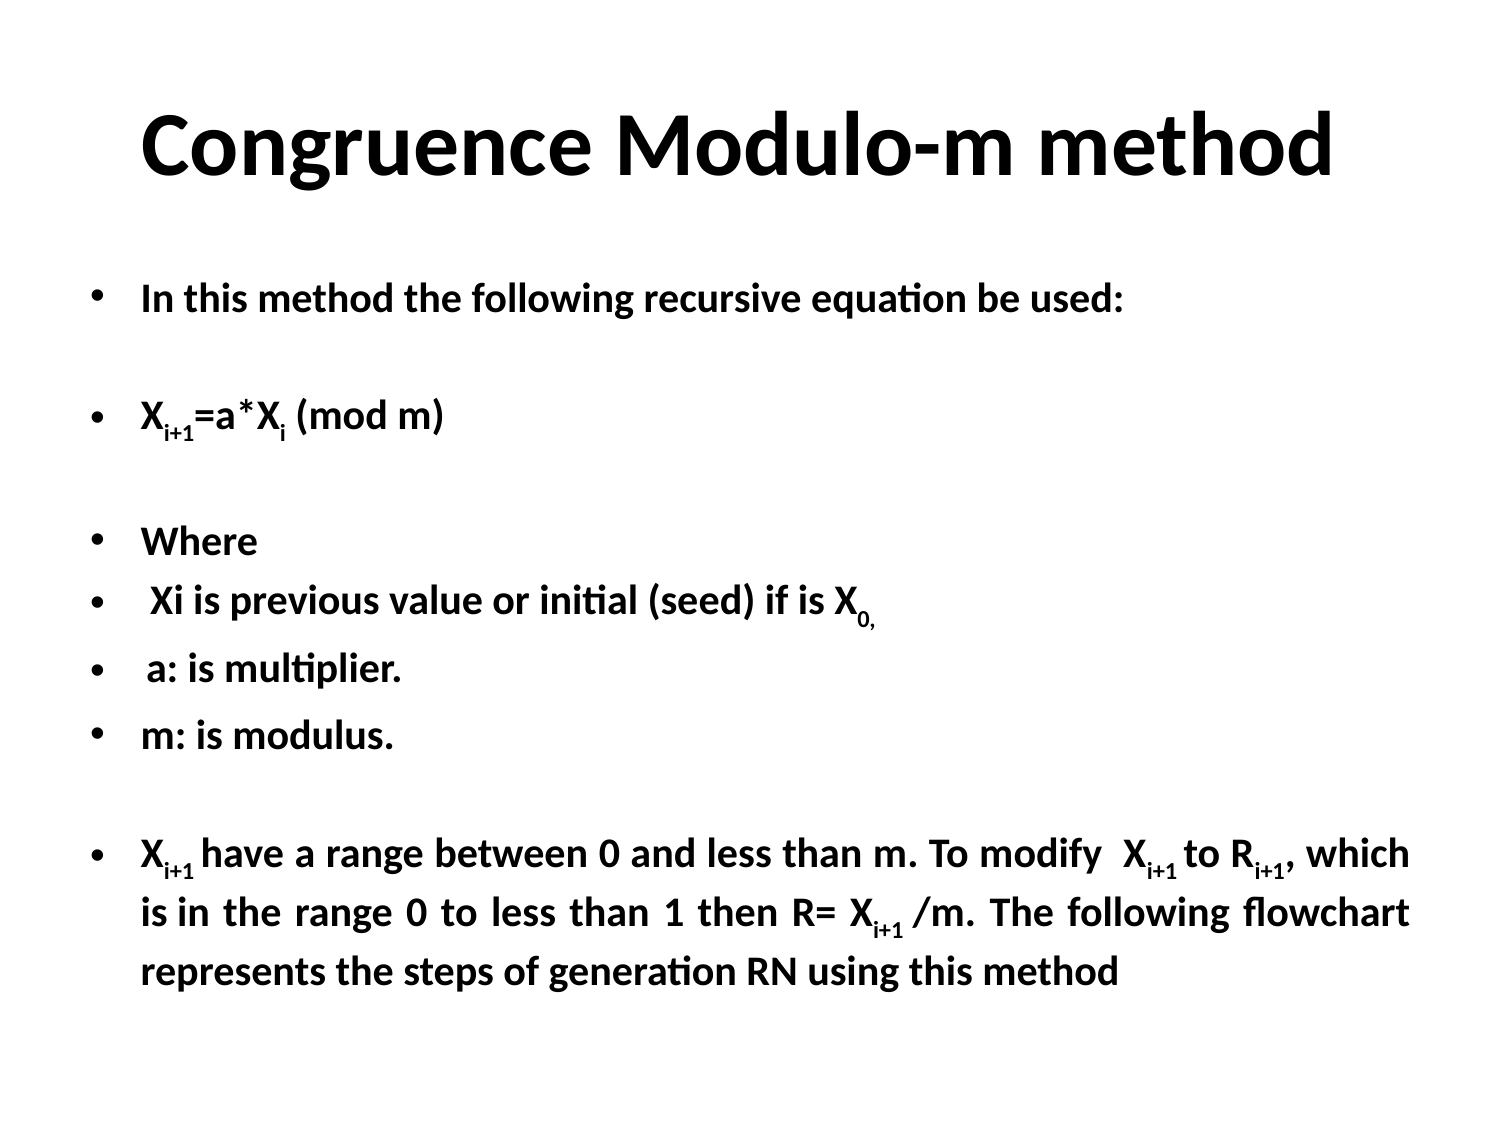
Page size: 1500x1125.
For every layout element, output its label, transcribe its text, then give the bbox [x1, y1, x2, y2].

list In this method the following recursive equation be used: Xi+1=a*Xi (mod m) Where Xi is previous value or initial (seed) if is X0, a: is multiplier. m: is modulus. Xi+1 have a range between 0 and less than m. To modify Xi+1 to Ri+1, which is in the range 0 to less than 1 then R= Xi+1 /m. The following flowchart represents the steps of generation RN using this method [75, 262, 1425, 1005]
title Congruence Modulo-m method [75, 45, 1425, 233]
